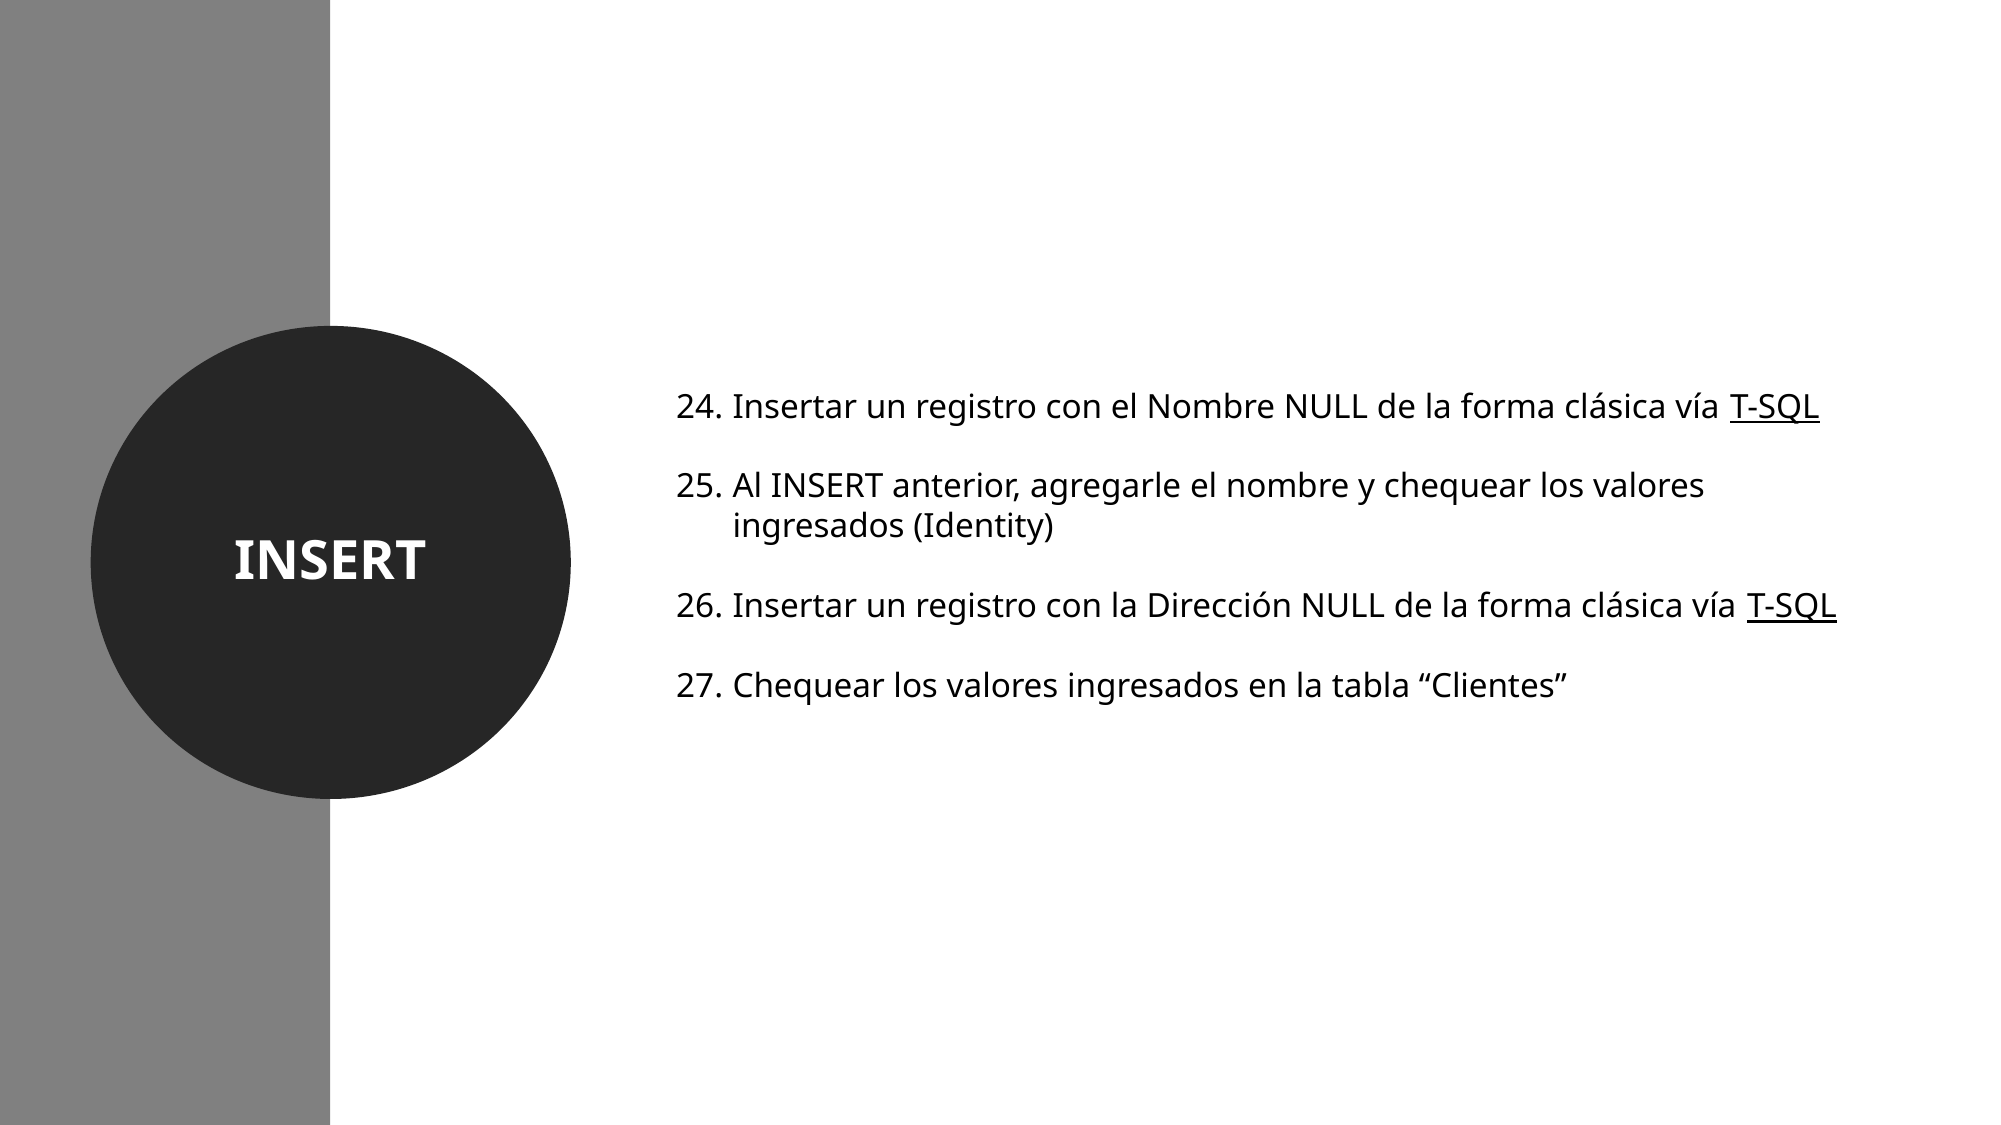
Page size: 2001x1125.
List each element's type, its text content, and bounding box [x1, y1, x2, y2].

text_box Insertar un registro con el Nombre NULL de la forma clásica vía T-SQL Al INSERT anterior, agregarle el nombre y chequear los valores ingresados (Identity) Insertar un registro con la Dirección NULL de la forma clásica vía T-SQL Chequear los valores ingresados en la tabla “Clientes” [661, 377, 1864, 712]
text_box [0, 0, 331, 1125]
text_box INSERT [105, 340, 557, 785]
